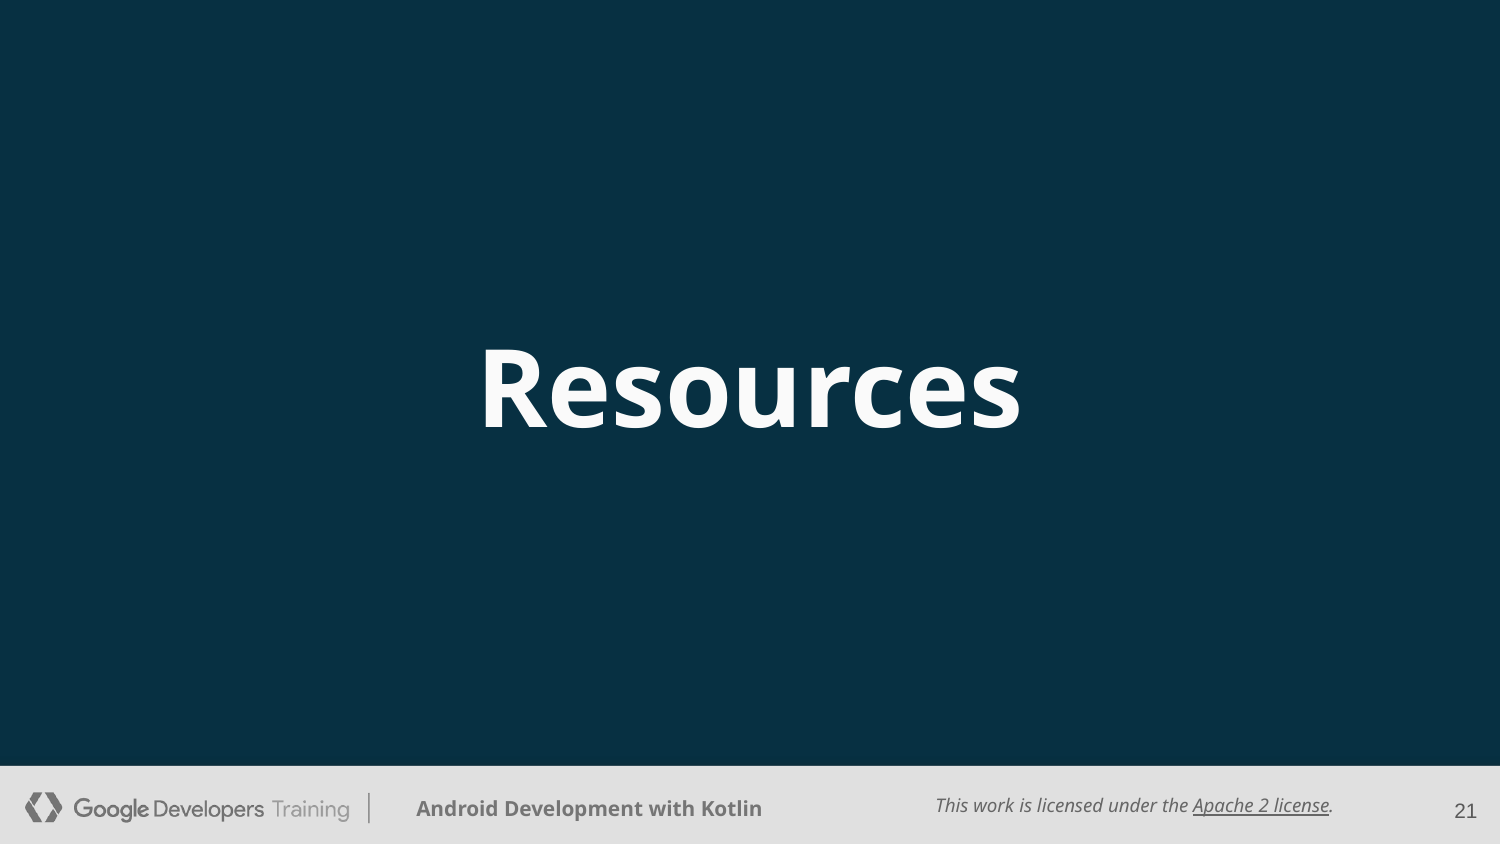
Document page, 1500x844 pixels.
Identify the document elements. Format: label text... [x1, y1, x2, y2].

slide_number ‹#› [1402, 777, 1493, 842]
text_box Resources [51, 234, 1449, 535]
picture [0, 0, 1500, 844]
